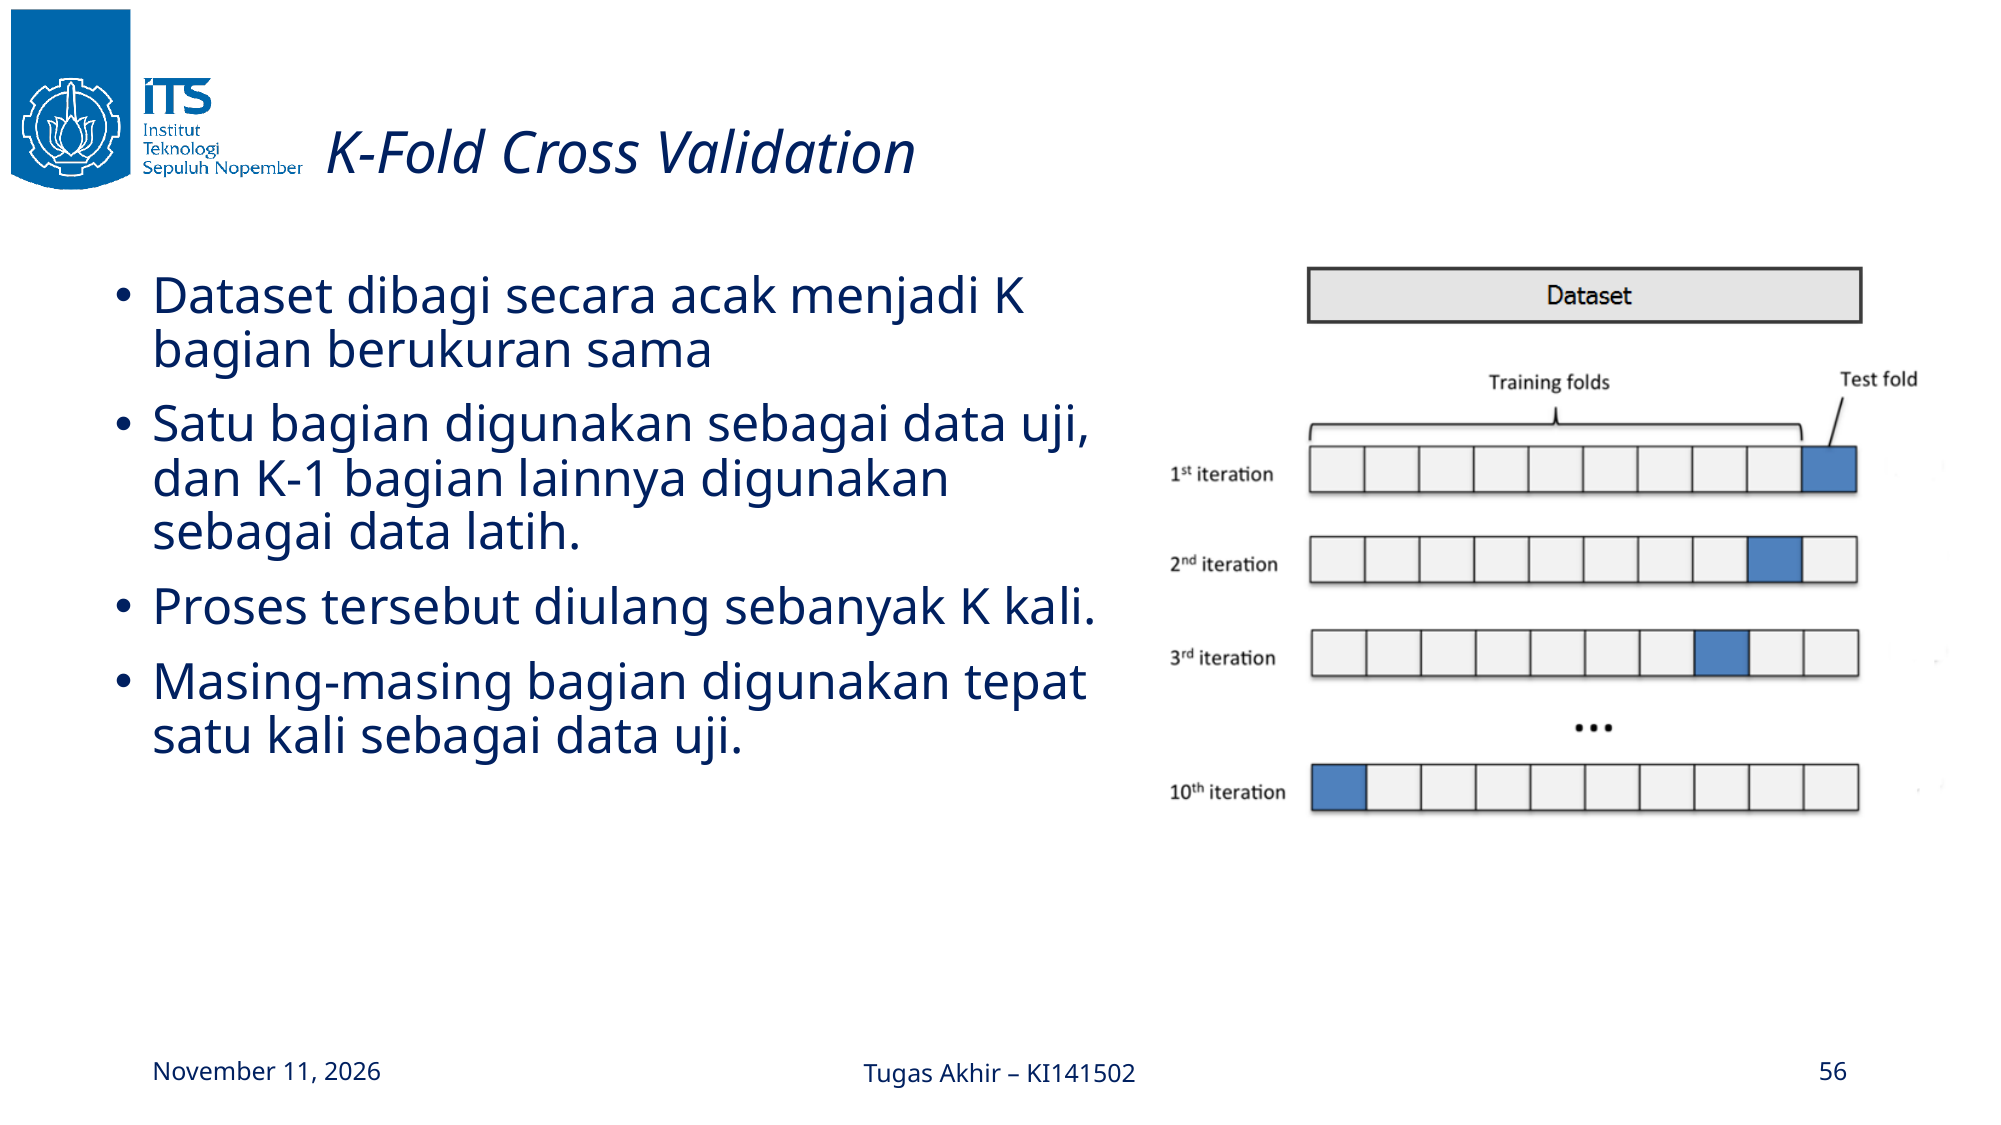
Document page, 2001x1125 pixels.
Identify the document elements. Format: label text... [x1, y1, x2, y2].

footer Tugas Akhir – KI141502 [662, 1042, 1338, 1103]
picture [1146, 262, 1950, 838]
title K-Fold Cross Validation [310, 84, 2000, 225]
list Dataset dibagi secara acak menjadi K bagian berukuran sama Satu bagian digunakan sebagai data uji, dan K-1 bagian lainnya digunakan sebagai data latih. Proses tersebut diulang sebanyak K kali. Masing-masing bagian digunakan tepat satu kali sebagai data uji. [99, 262, 1147, 1005]
picture [0, 0, 311, 200]
slide_number 56 [1412, 1042, 1863, 1103]
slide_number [137, 1042, 588, 1103]
